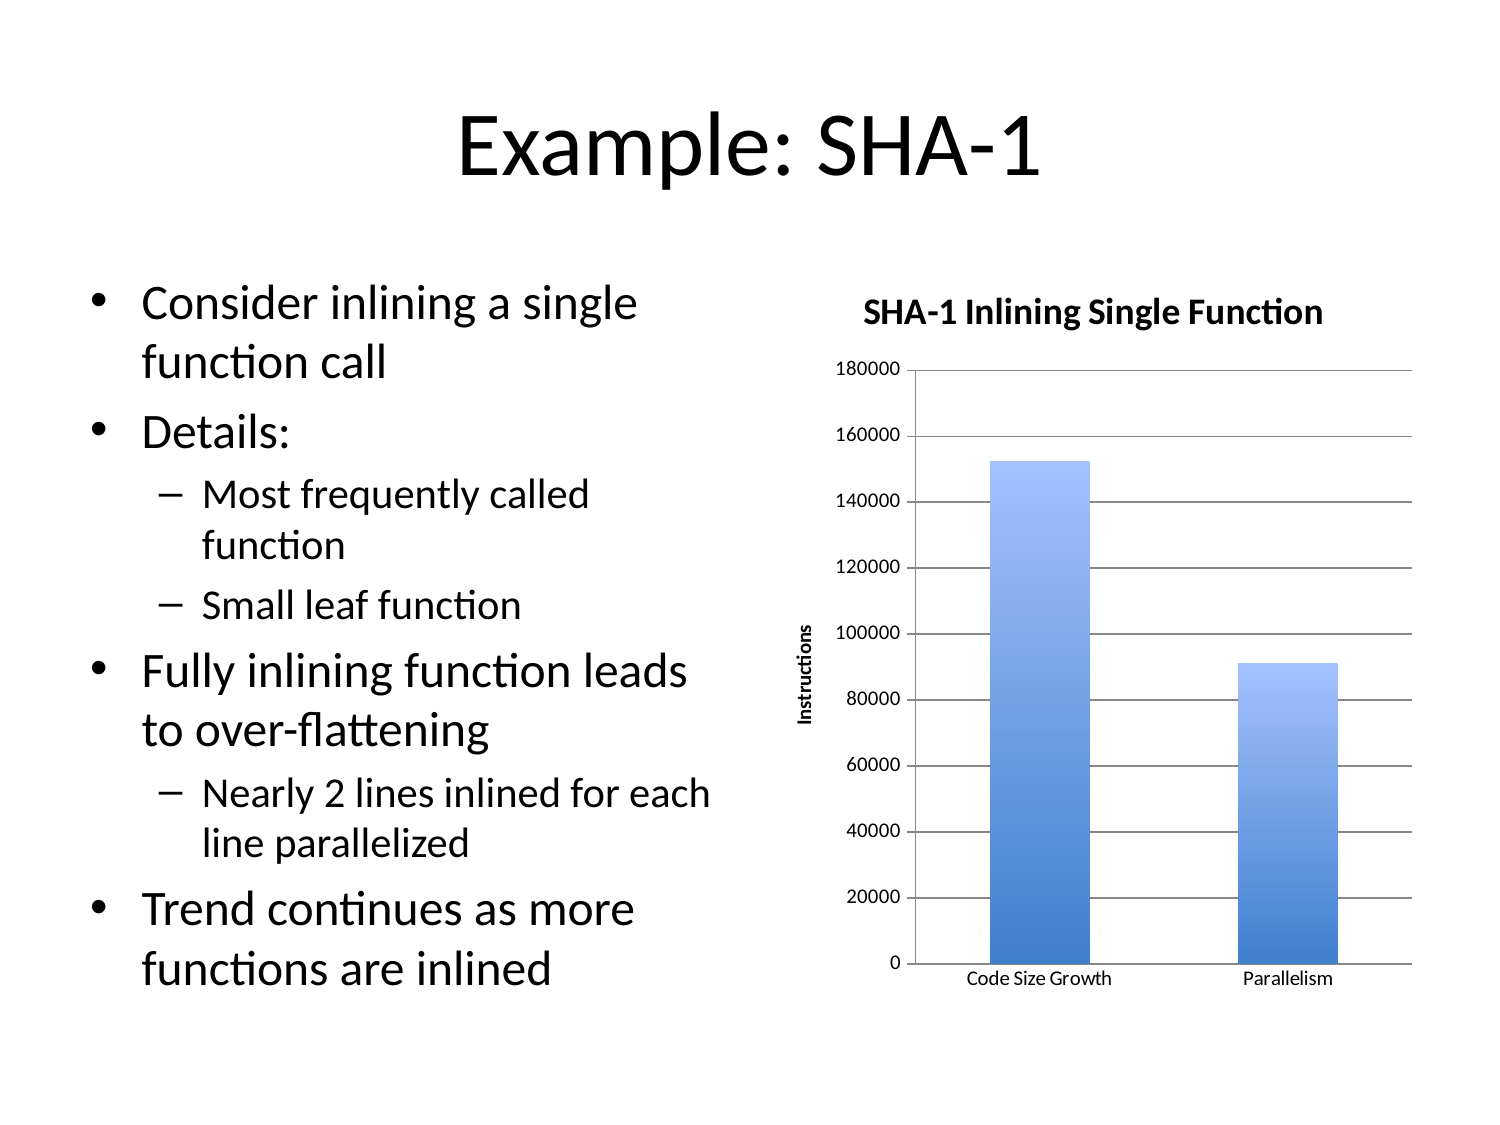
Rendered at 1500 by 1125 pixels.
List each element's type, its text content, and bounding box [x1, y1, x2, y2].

list Consider inlining a single function call Details: Most frequently called function Small leaf function Fully inlining function leads to over-flattening Nearly 2 lines inlined for each line parallelized Trend continues as more functions are inlined [75, 262, 738, 1005]
chart [762, 262, 1426, 1006]
title Example: SHA-1 [75, 45, 1425, 233]
